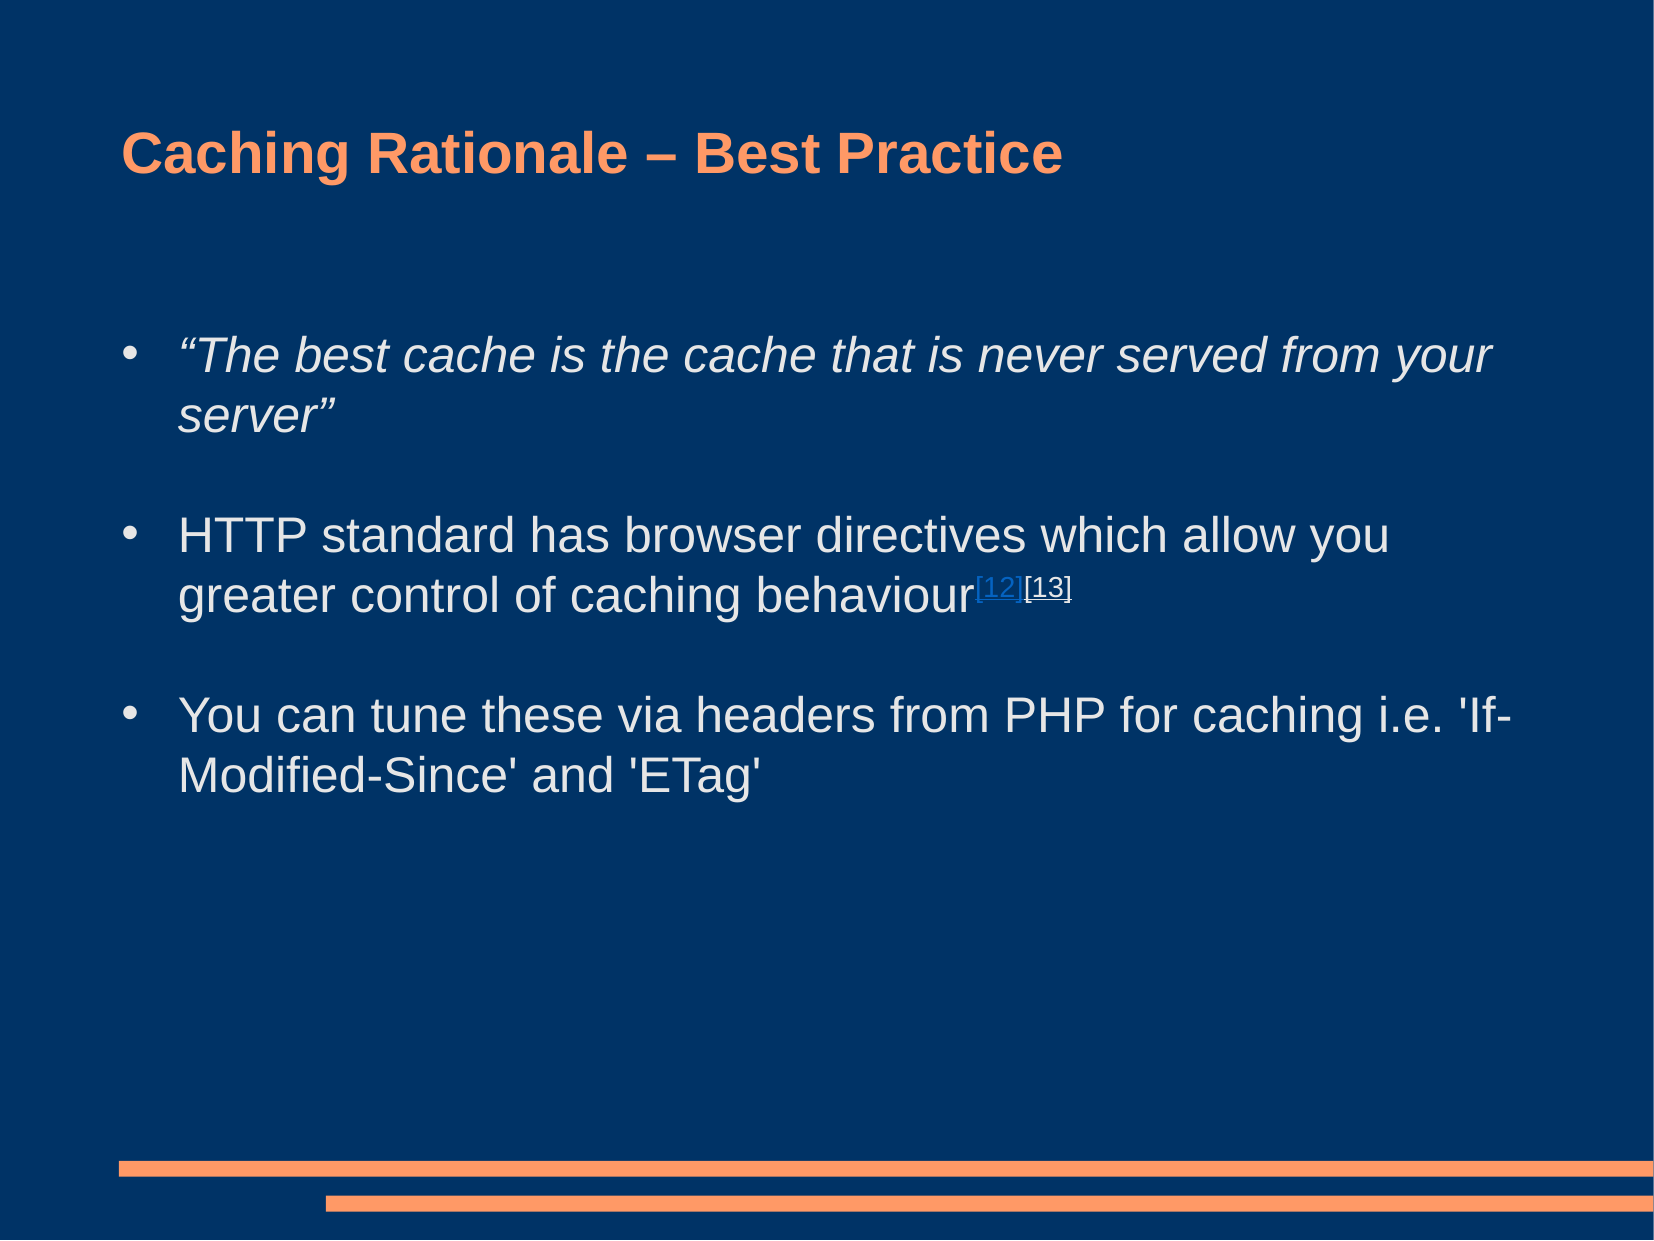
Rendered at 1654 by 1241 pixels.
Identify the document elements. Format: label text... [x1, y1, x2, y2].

list “The best cache is the cache that is never served from your server” HTTP standard has browser directives which allow you greater control of caching behaviour[12][13] You can tune these via headers from PHP for caching i.e. 'If-Modified-Since' and 'ETag' [121, 322, 1561, 770]
title Caching Rationale – Best Practice [121, 46, 1534, 254]
